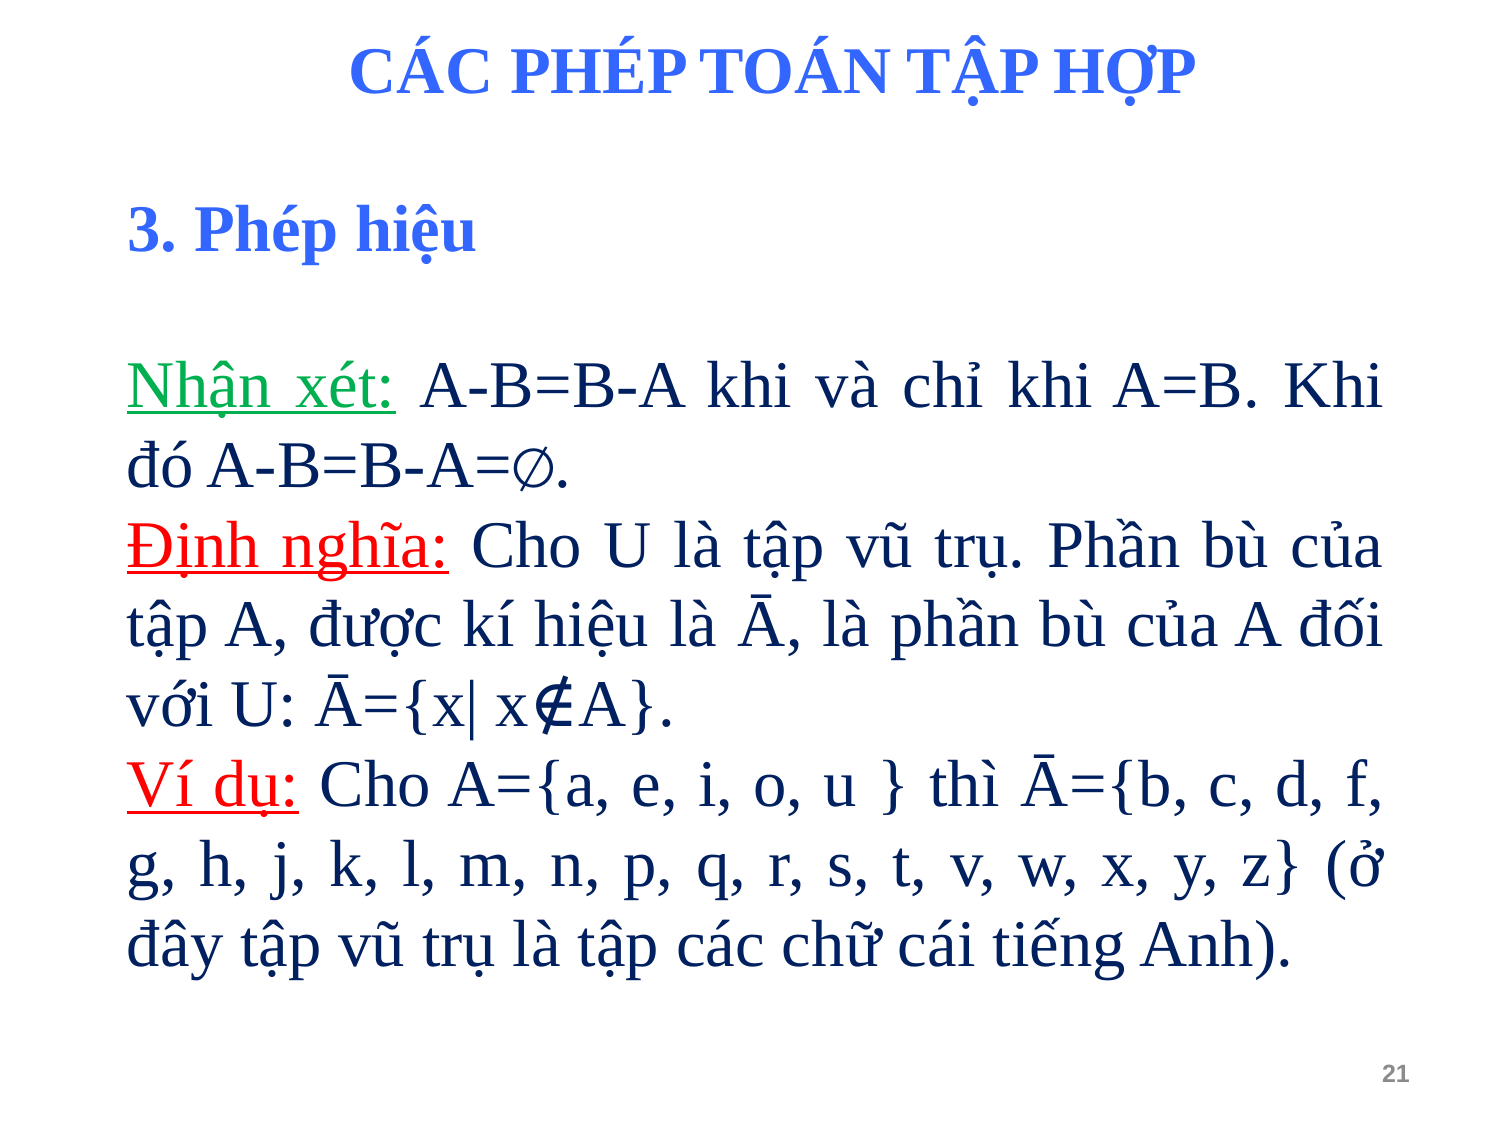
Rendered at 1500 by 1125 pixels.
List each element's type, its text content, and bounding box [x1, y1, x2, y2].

text_box Nhận xét: A-B=B-A khi và chỉ khi A=B. Khi đó A-B=B-A=∅. Định nghĩa: Cho U là tập vũ trụ. Phần bù của tập A, được kí hiệu là Ā, là phần bù của A đối với U: Ā={x| x∉A}. Ví dụ: Cho A={a, e, i, o, u } thì Ā={b, c, d, f, g, h, j, k, l, m, n, p, q, r, s, t, v, w, x, y, z} (ở đây tập vũ trụ là tập các chữ cái tiếng Anh). [110, 466, 1402, 1014]
text_box CÁC PHÉP TOÁN TẬP HỢP [153, 19, 1394, 114]
slide_number 21 [1074, 1042, 1425, 1103]
text_box 3. Phép hiệu [110, 160, 1360, 290]
